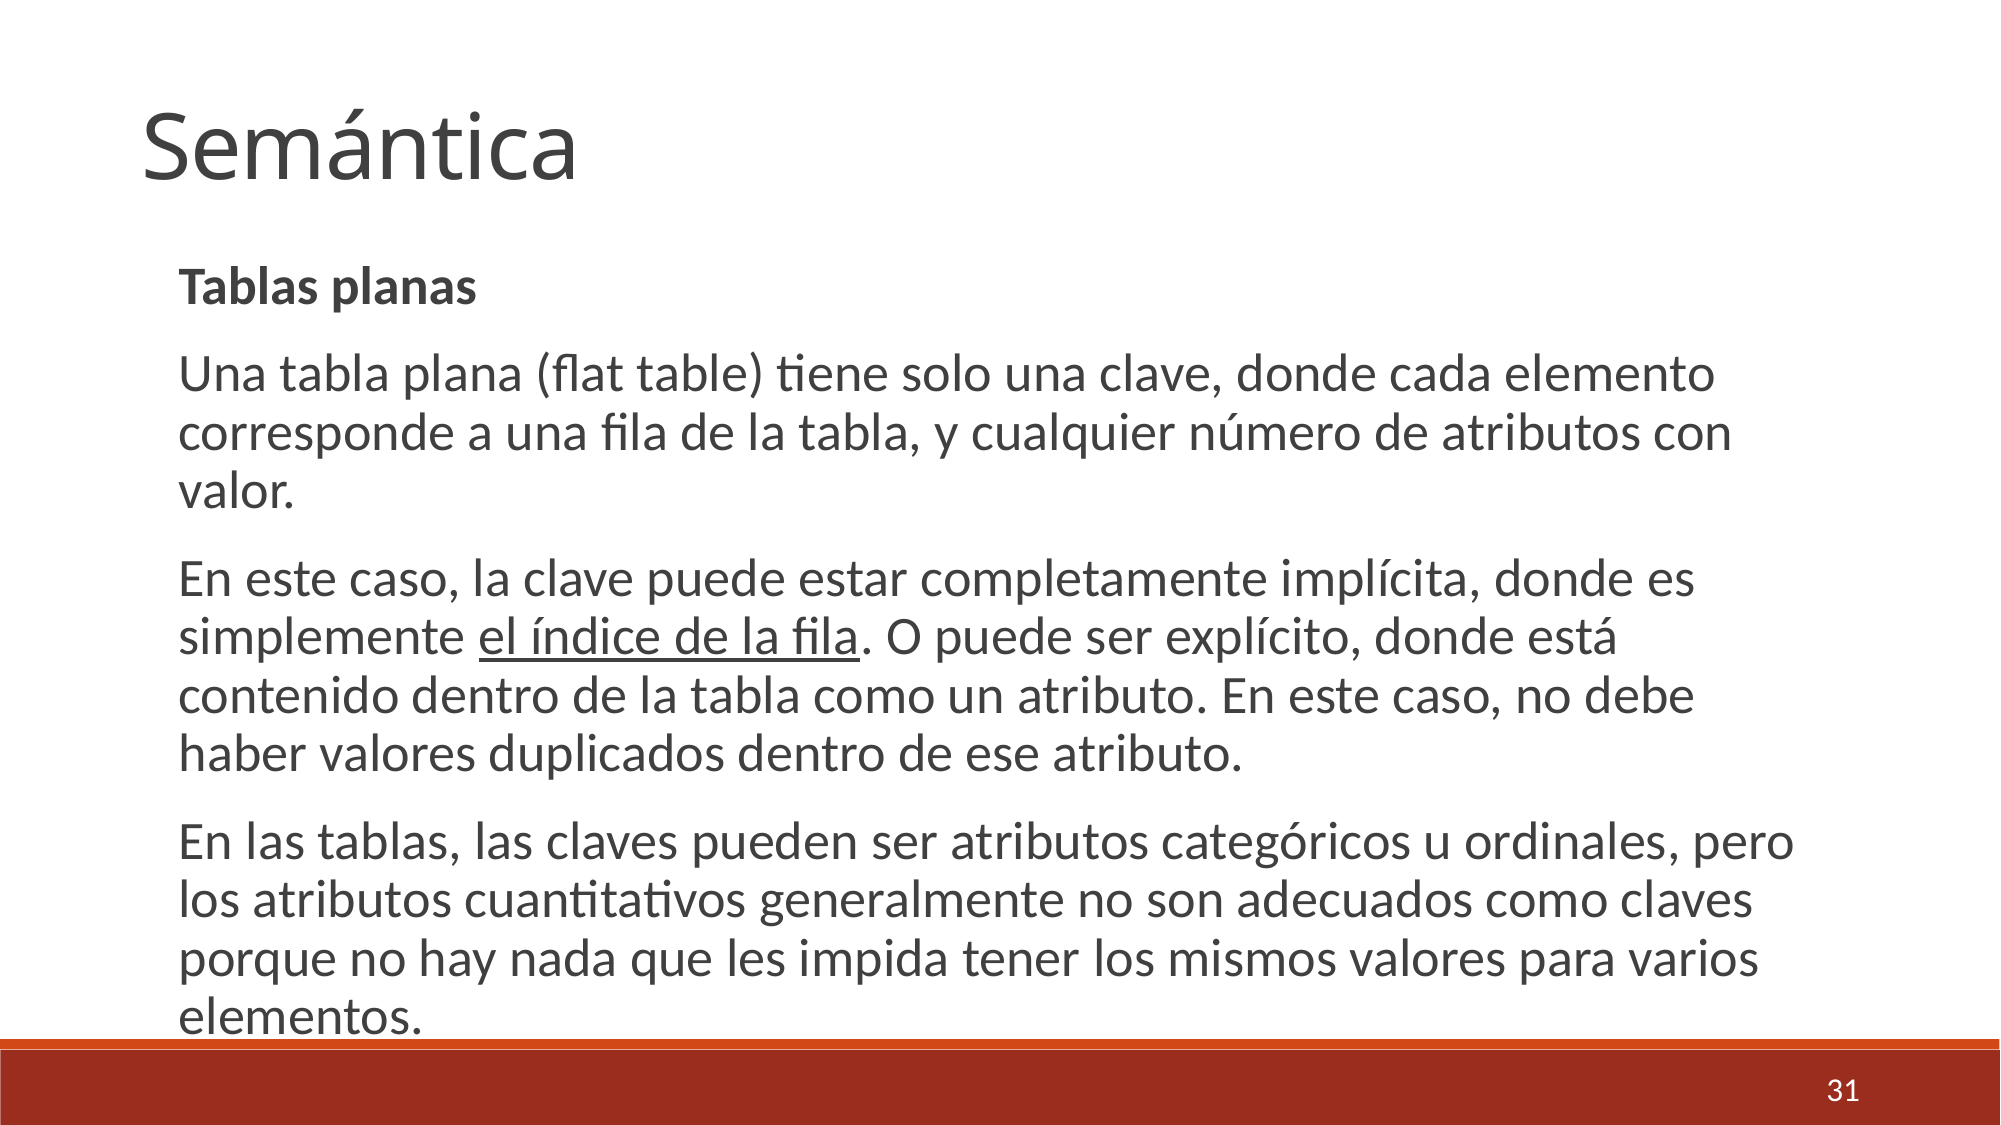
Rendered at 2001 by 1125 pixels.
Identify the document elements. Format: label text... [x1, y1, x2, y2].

slide_number 31 [126, 1061, 1875, 1115]
text_box Tablas planas Una tabla plana (flat table) tiene solo una clave, donde cada elemento corresponde a una fila de la tabla, y cualquier número de atributos con valor. En este caso, la clave puede estar completamente implícita, donde es simplemente el índice de la fila. O puede ser explícito, donde está contenido dentro de la tabla como un atributo. En este caso, no debe haber valores duplicados dentro de ese atributo. En las tablas, las claves pueden ser atributos categóricos u ordinales, pero los atributos cuantitativos generalmente no son adecuados como claves porque no hay nada que les impida tener los mismos valores para varios elementos. [148, 249, 1853, 1002]
text_box Semántica [126, 97, 1821, 333]
